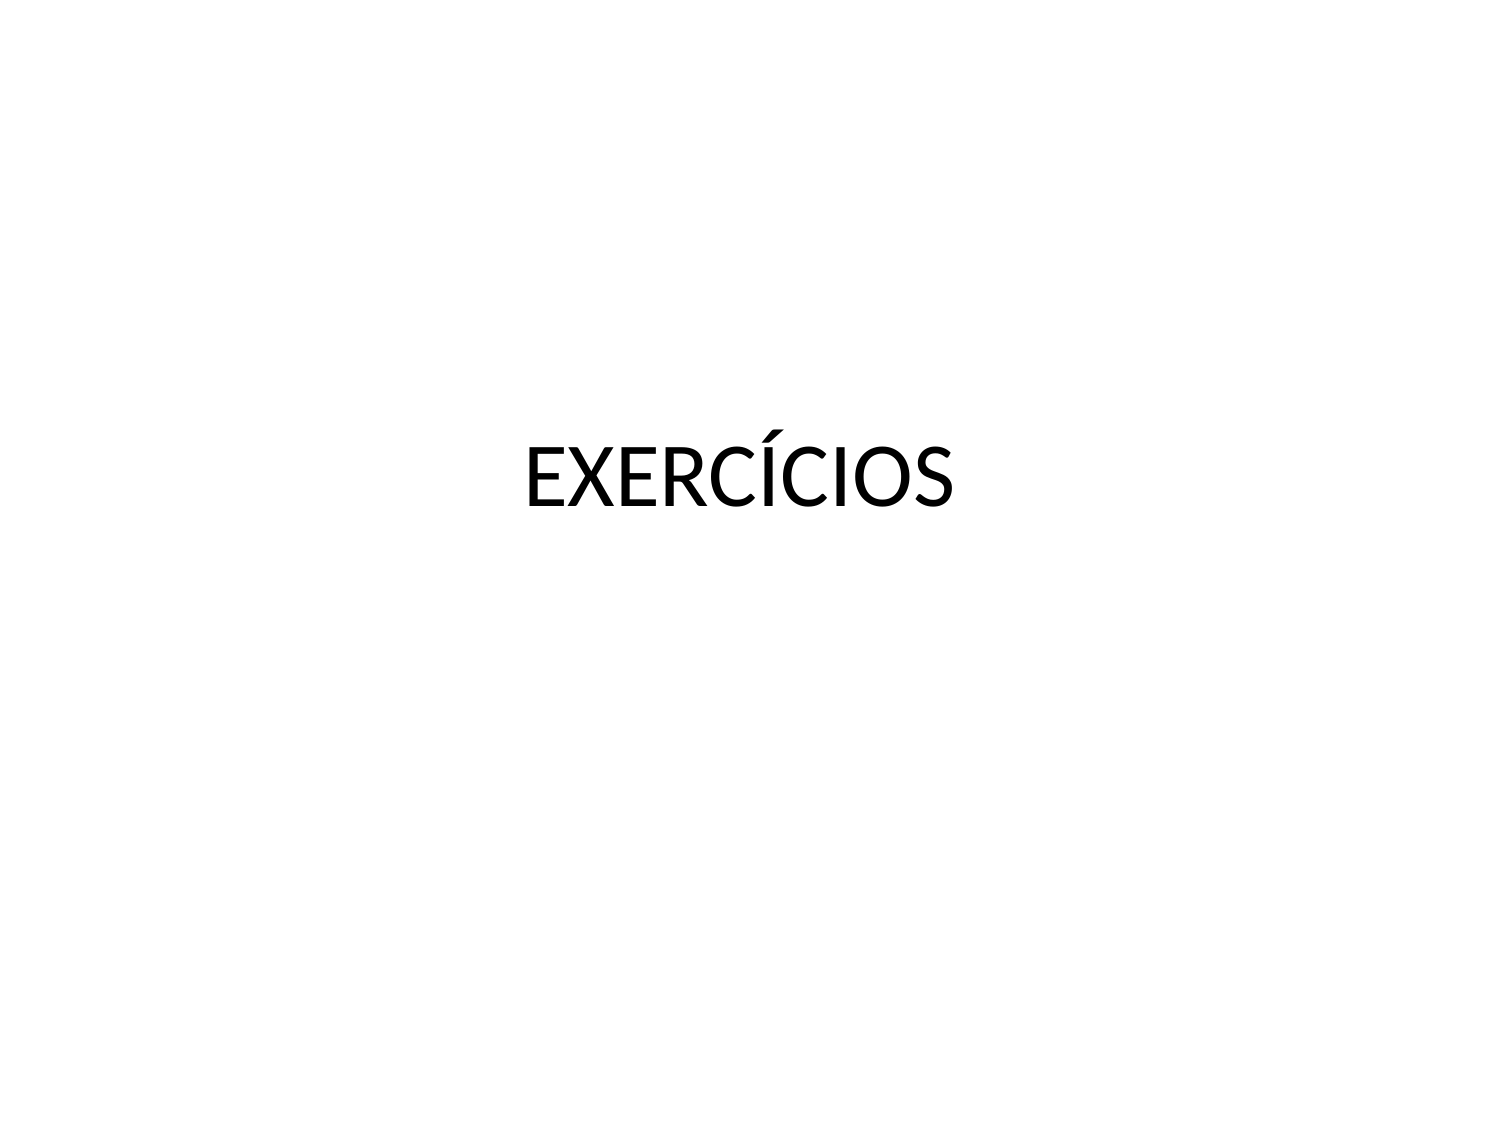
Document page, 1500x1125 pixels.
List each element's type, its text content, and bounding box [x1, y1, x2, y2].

title EXERCÍCIOS [112, 349, 1388, 591]
